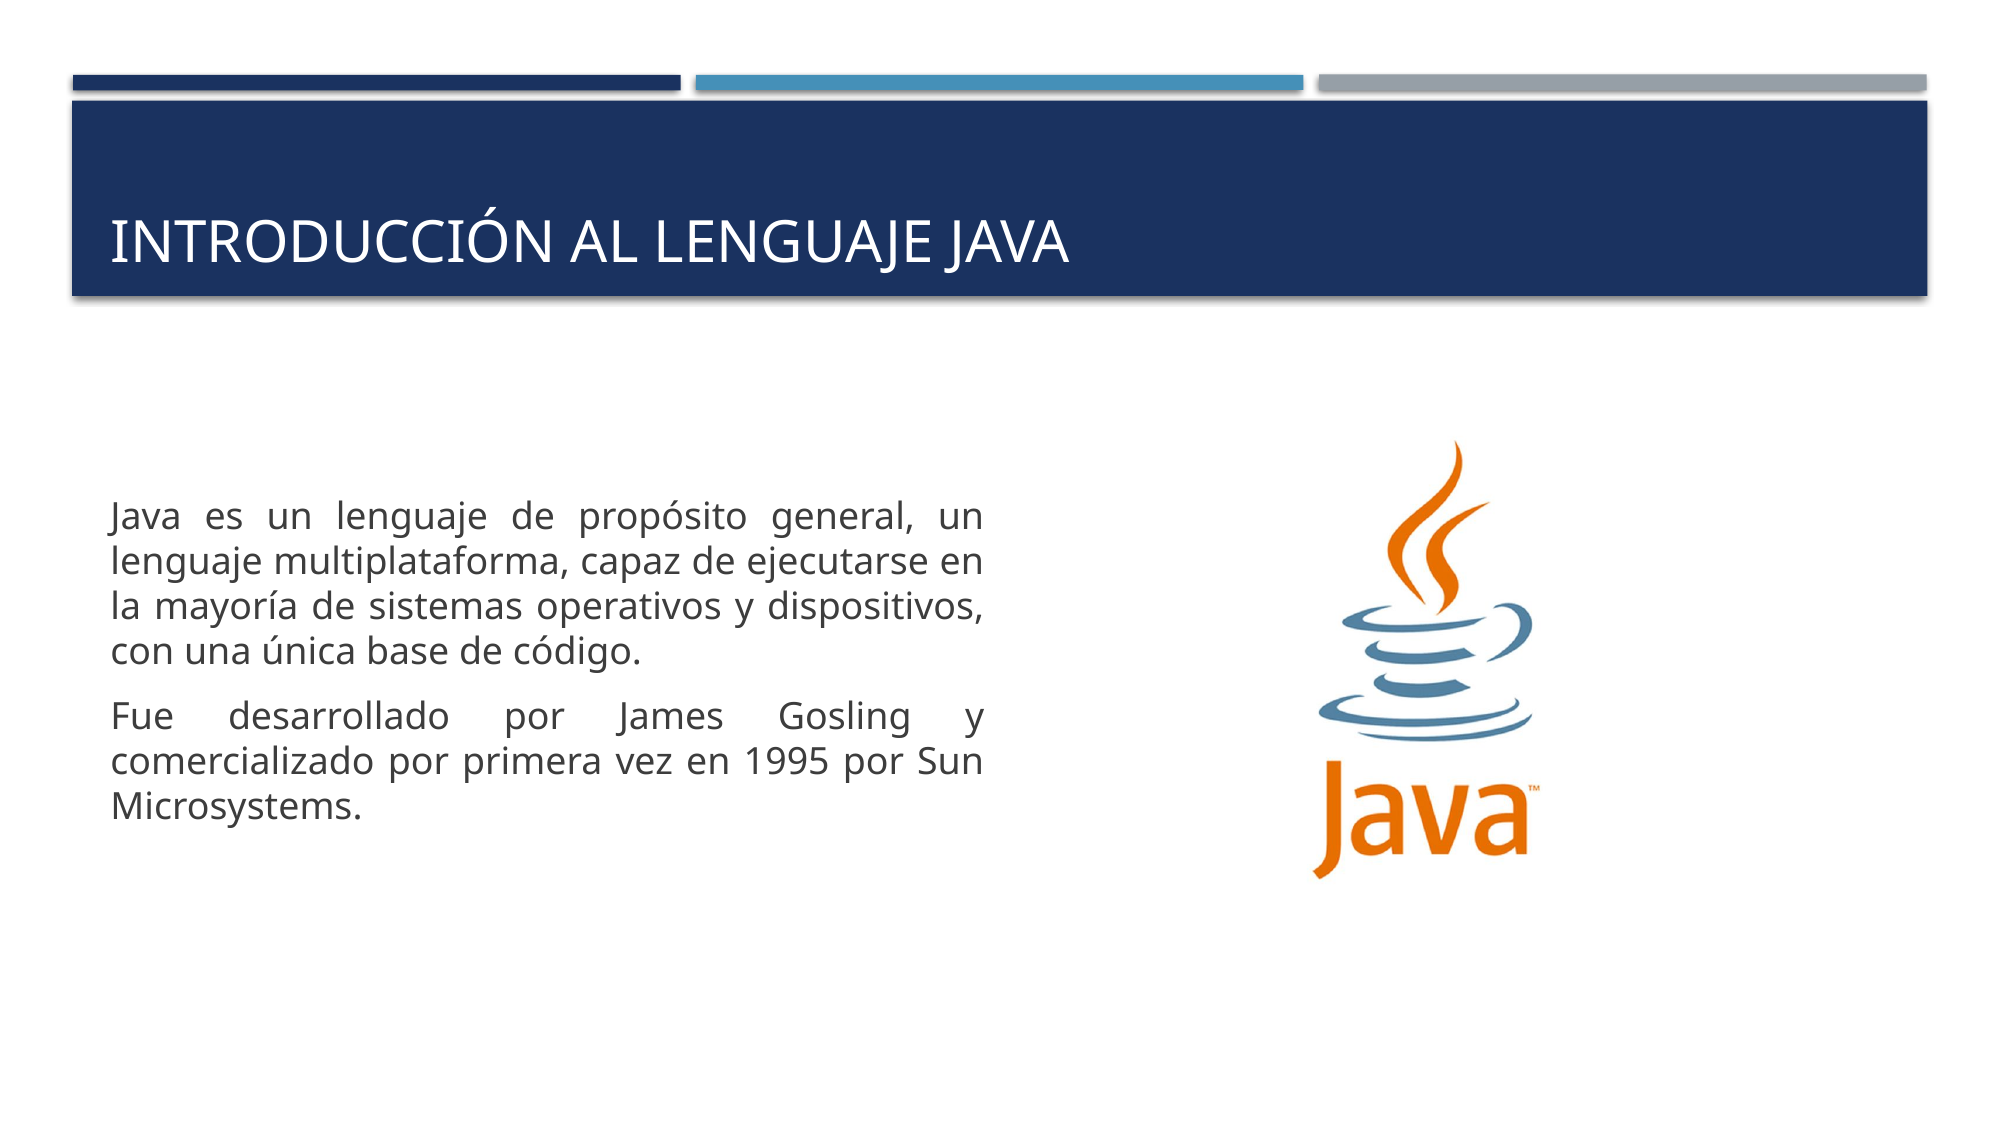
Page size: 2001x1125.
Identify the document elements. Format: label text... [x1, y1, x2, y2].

picture [1073, 415, 1775, 903]
list Java es un lenguaje de propósito general, un lenguaje multiplataforma, capaz de ejecutarse en la mayoría de sistemas operativos y dispositivos, con una única base de código. Fue desarrollado por James Gosling y comercializado por primera vez en 1995 por Sun Microsystems. [95, 357, 1000, 962]
title Introducción al lenguaje java [95, 115, 1905, 282]
